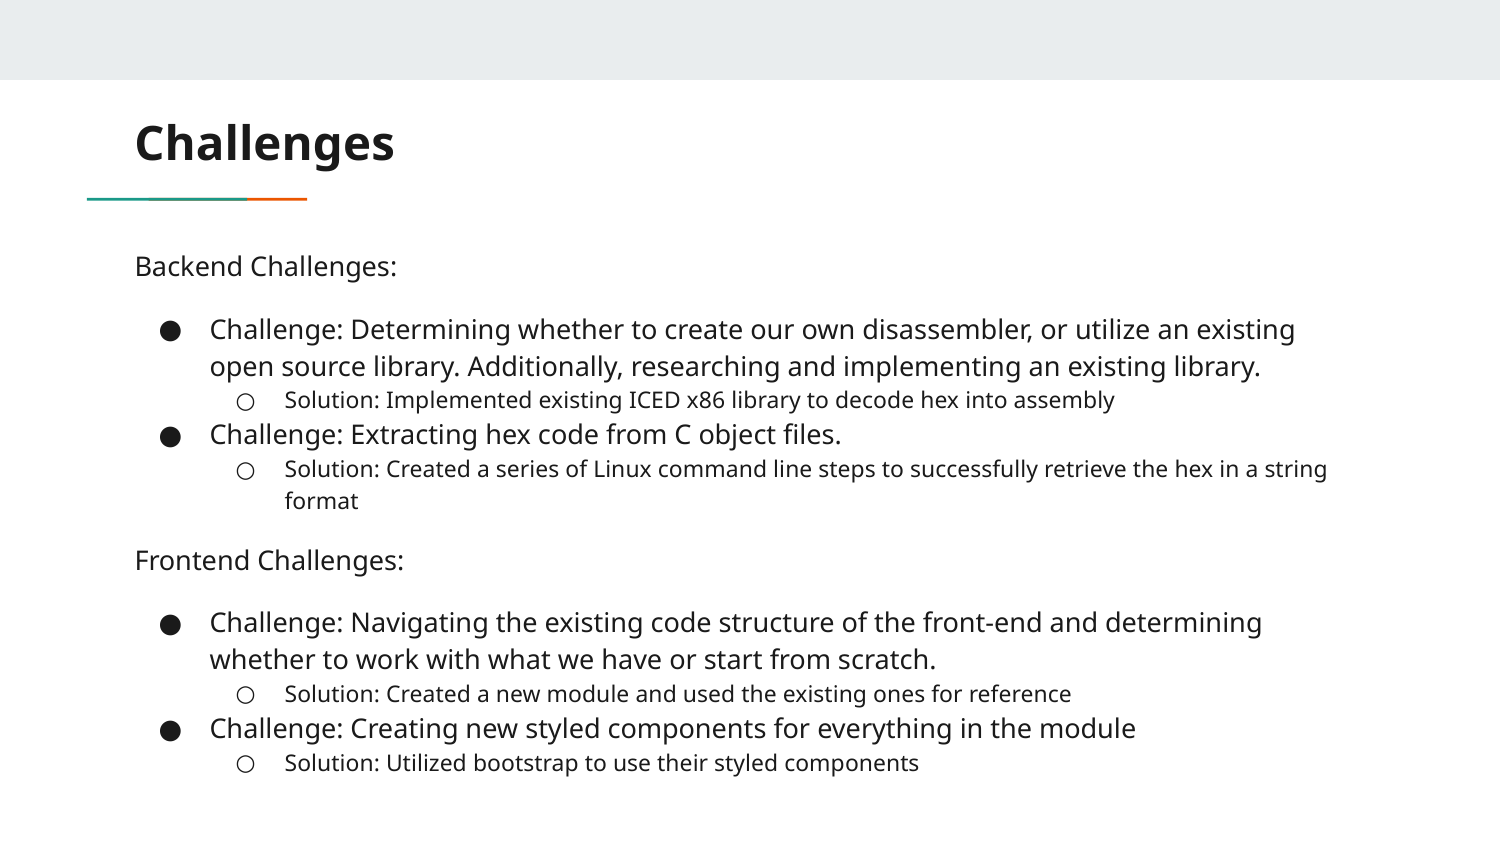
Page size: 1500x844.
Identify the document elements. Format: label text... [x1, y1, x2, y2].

title Challenges [119, 97, 1381, 186]
list Backend Challenges: Challenge: Determining whether to create our own disassembler, or utilize an existing open source library. Additionally, researching and implementing an existing library. Solution: Implemented existing ICED x86 library to decode hex into assembly Challenge: Extracting hex code from C object files. Solution: Created a series of Linux command line steps to successfully retrieve the hex in a string format Frontend Challenges: Challenge: Navigating the existing code structure of the front-end and determining whether to work with what we have or start from scratch. Solution: Created a new module and used the existing ones for reference Challenge: Creating new styled components for everything in the module Solution: Utilized bootstrap to use their styled components [119, 230, 1381, 796]
